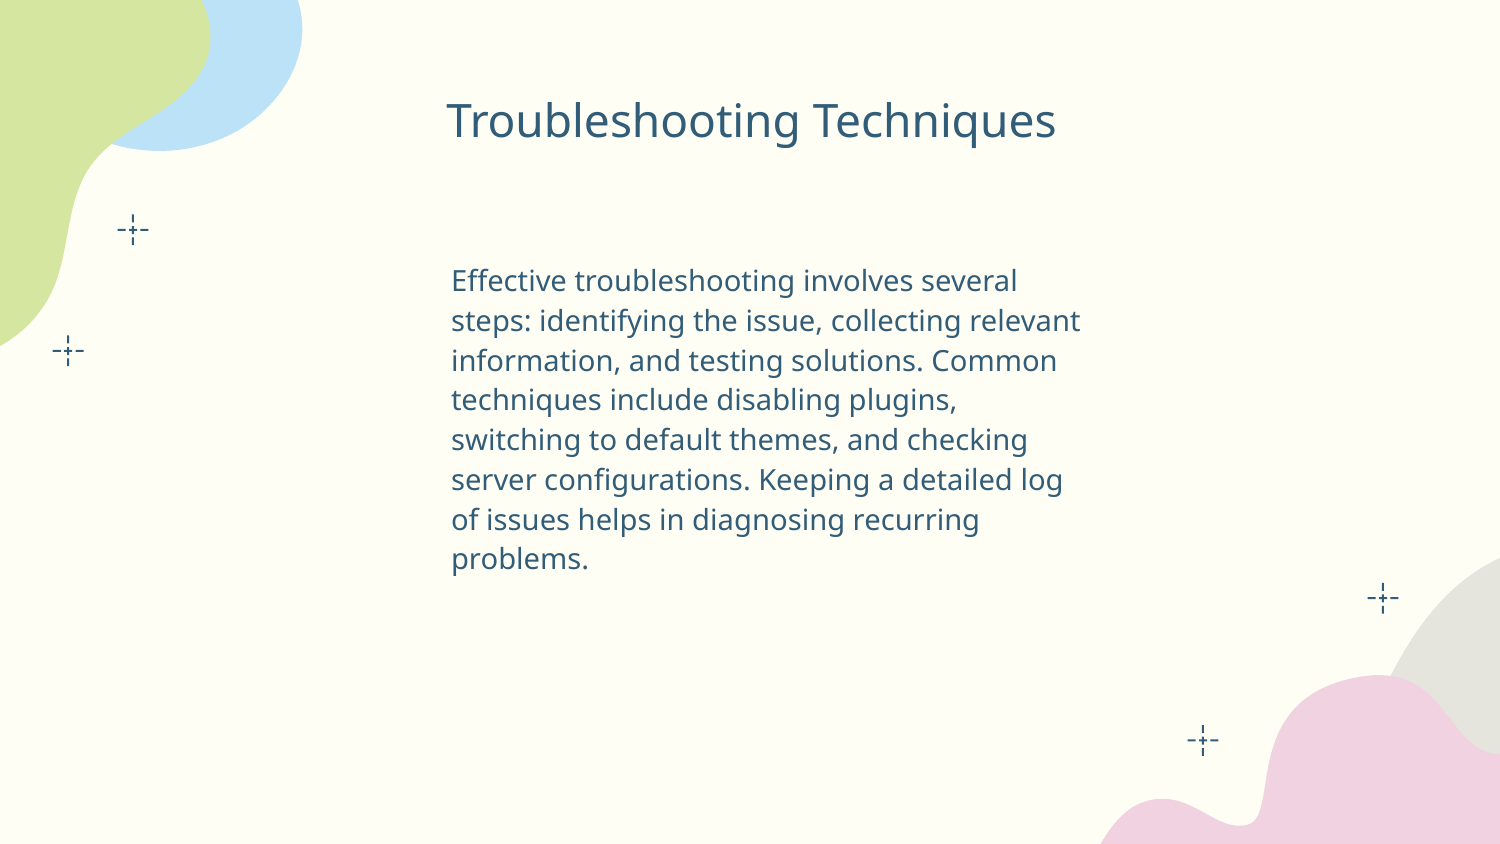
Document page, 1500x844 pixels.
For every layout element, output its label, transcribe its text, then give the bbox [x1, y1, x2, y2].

title Troubleshooting Techniques [118, 73, 1385, 168]
subtitle Effective troubleshooting involves several steps: identifying the issue, collecting relevant information, and testing solutions. Common techniques include disabling plugins, switching to default themes, and checking server configurations. Keeping a detailed log of issues helps in diagnosing recurring problems. [398, 245, 1104, 600]
